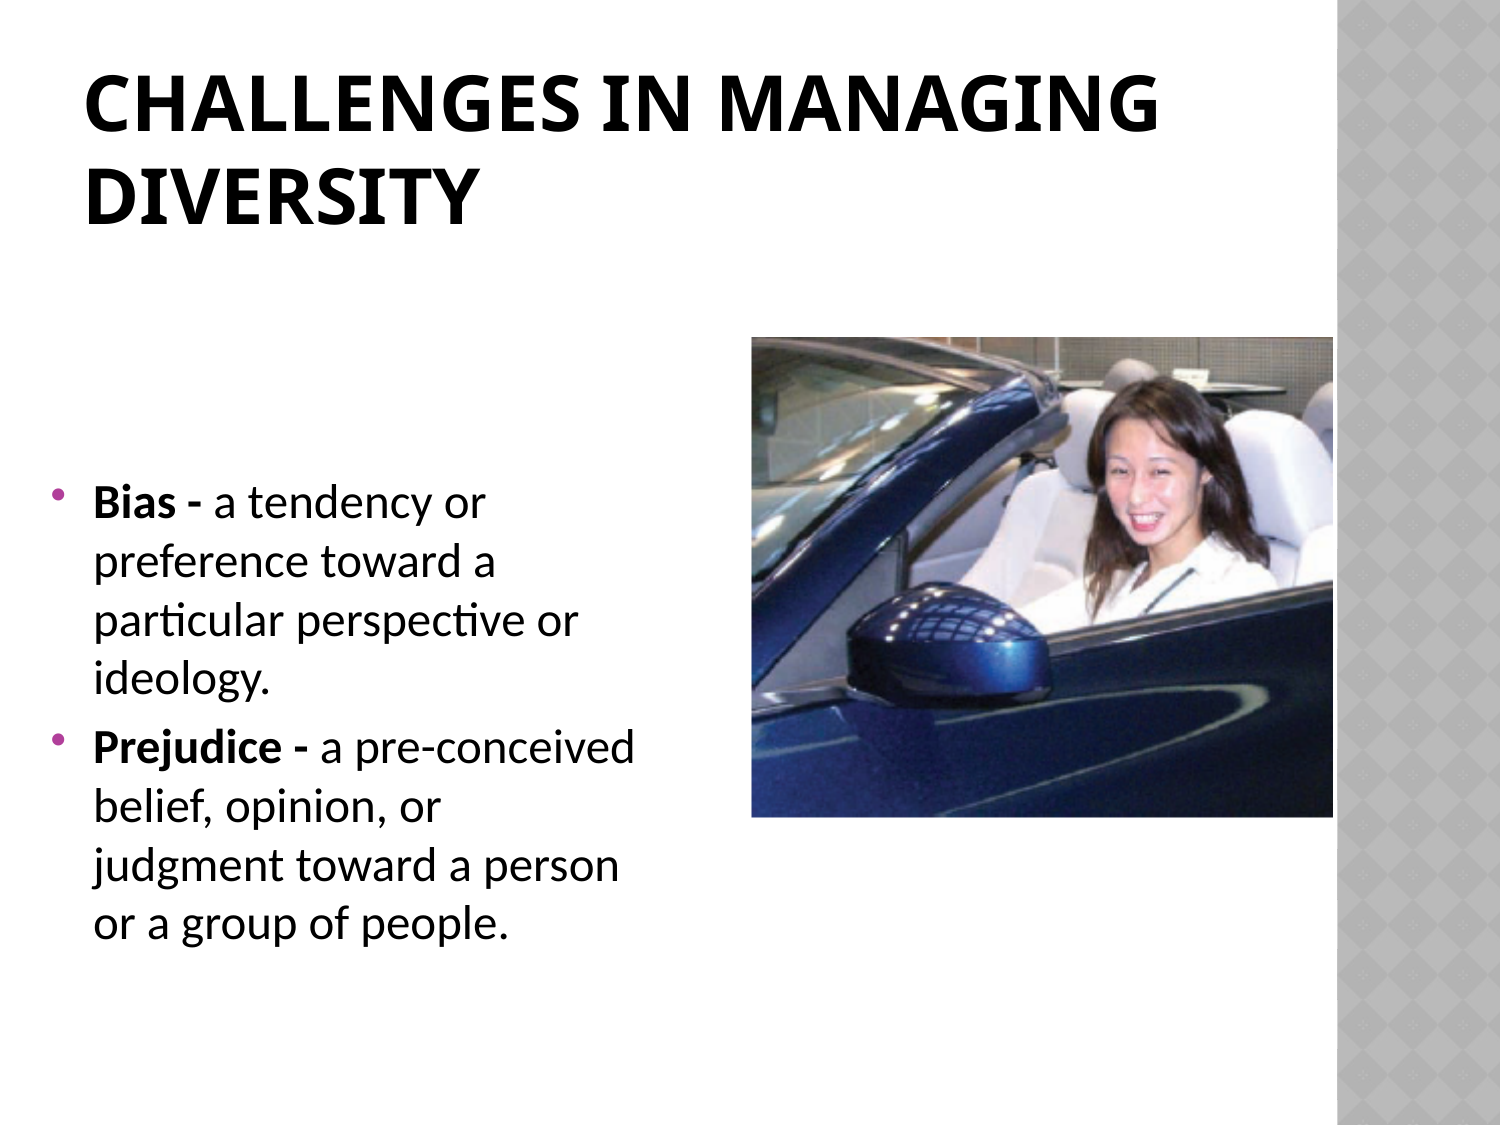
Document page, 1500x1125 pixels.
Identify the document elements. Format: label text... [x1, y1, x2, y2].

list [749, 336, 1334, 823]
list Bias - a tendency or preference toward a particular perspective or ideology. Prejudice - a pre-conceived belief, opinion, or judgment toward a person or a group of people. [37, 462, 656, 997]
title Challenges in Managing Diversity [75, 52, 1263, 240]
